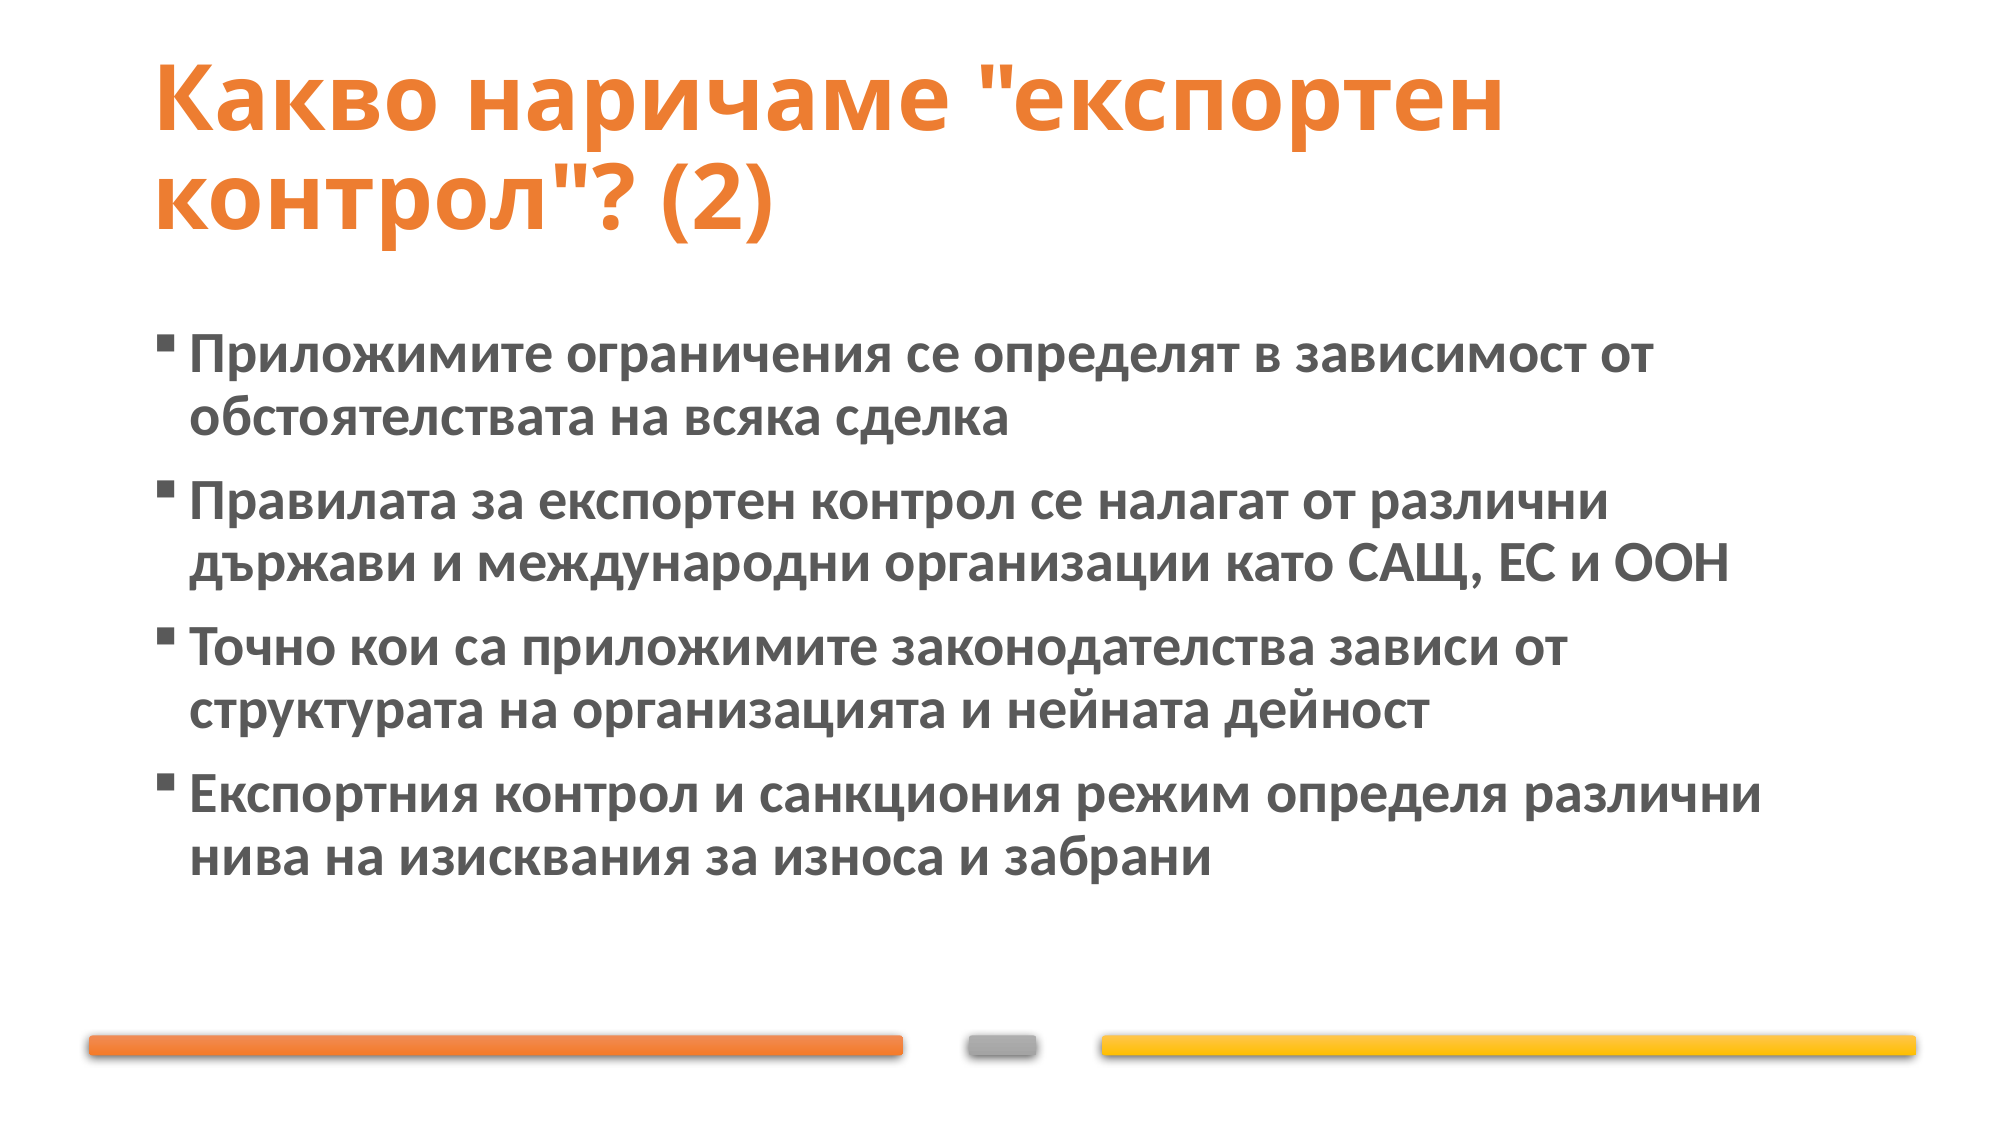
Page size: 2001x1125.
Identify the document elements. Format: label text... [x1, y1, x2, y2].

title Какво наричаме "експортен контрол"? (2) [137, 41, 1863, 259]
list Приложимите ограничения се определят в зависимост от обстоятелствата на всяка сделка Правилата за експортен контрол се налагат от различни държави и международни организации като САЩ, ЕС и ООН Точно кои са приложимите законодателства зависи от структурата на организацията и нейната дейност Експортния контрол и санкциония режим определя различни нива на изисквания за износа и забрани [137, 314, 1863, 1014]
